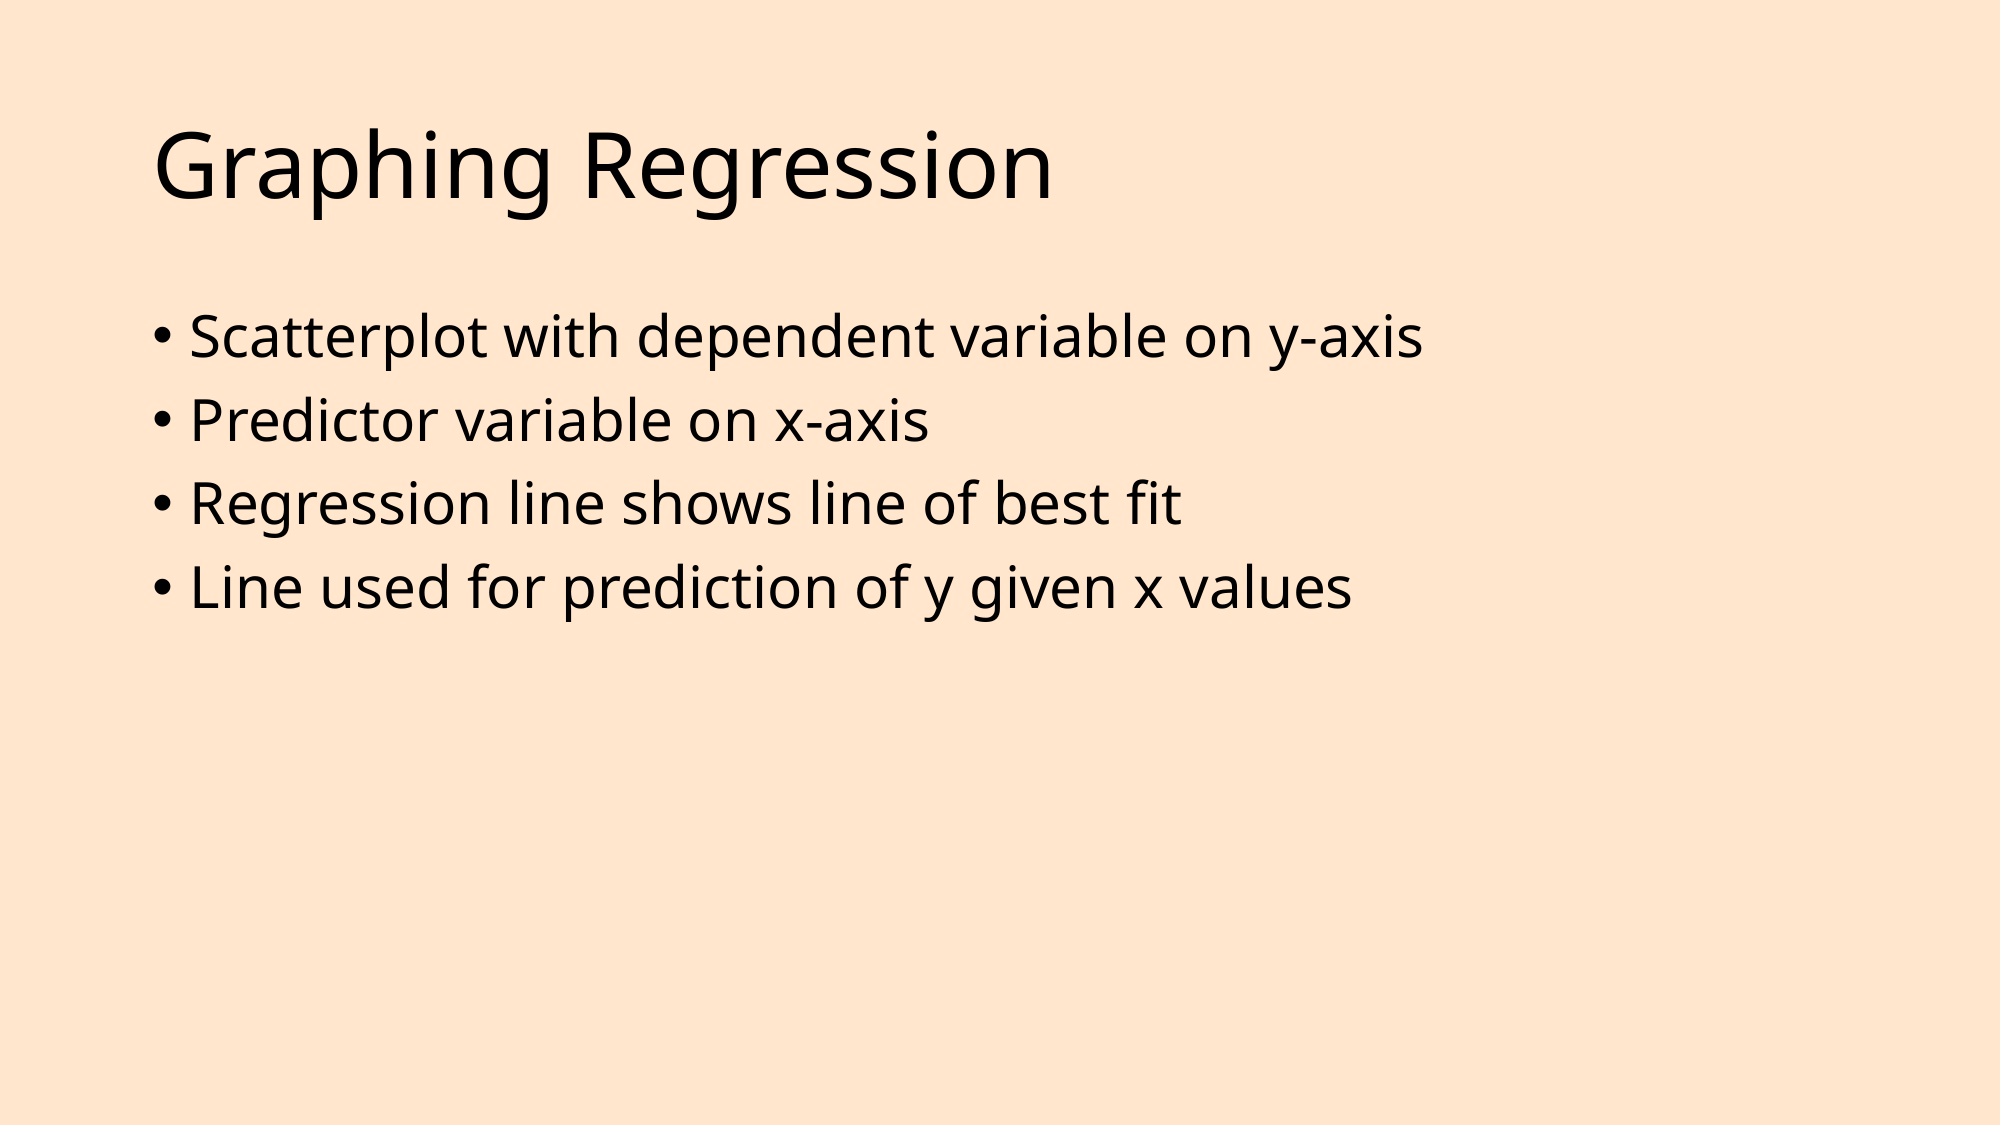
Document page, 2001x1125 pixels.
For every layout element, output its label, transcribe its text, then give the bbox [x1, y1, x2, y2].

list Scatterplot with dependent variable on y-axis Predictor variable on x-axis Regression line shows line of best fit Line used for prediction of y given x values [137, 299, 1863, 1014]
title Graphing Regression [137, 59, 1863, 278]
